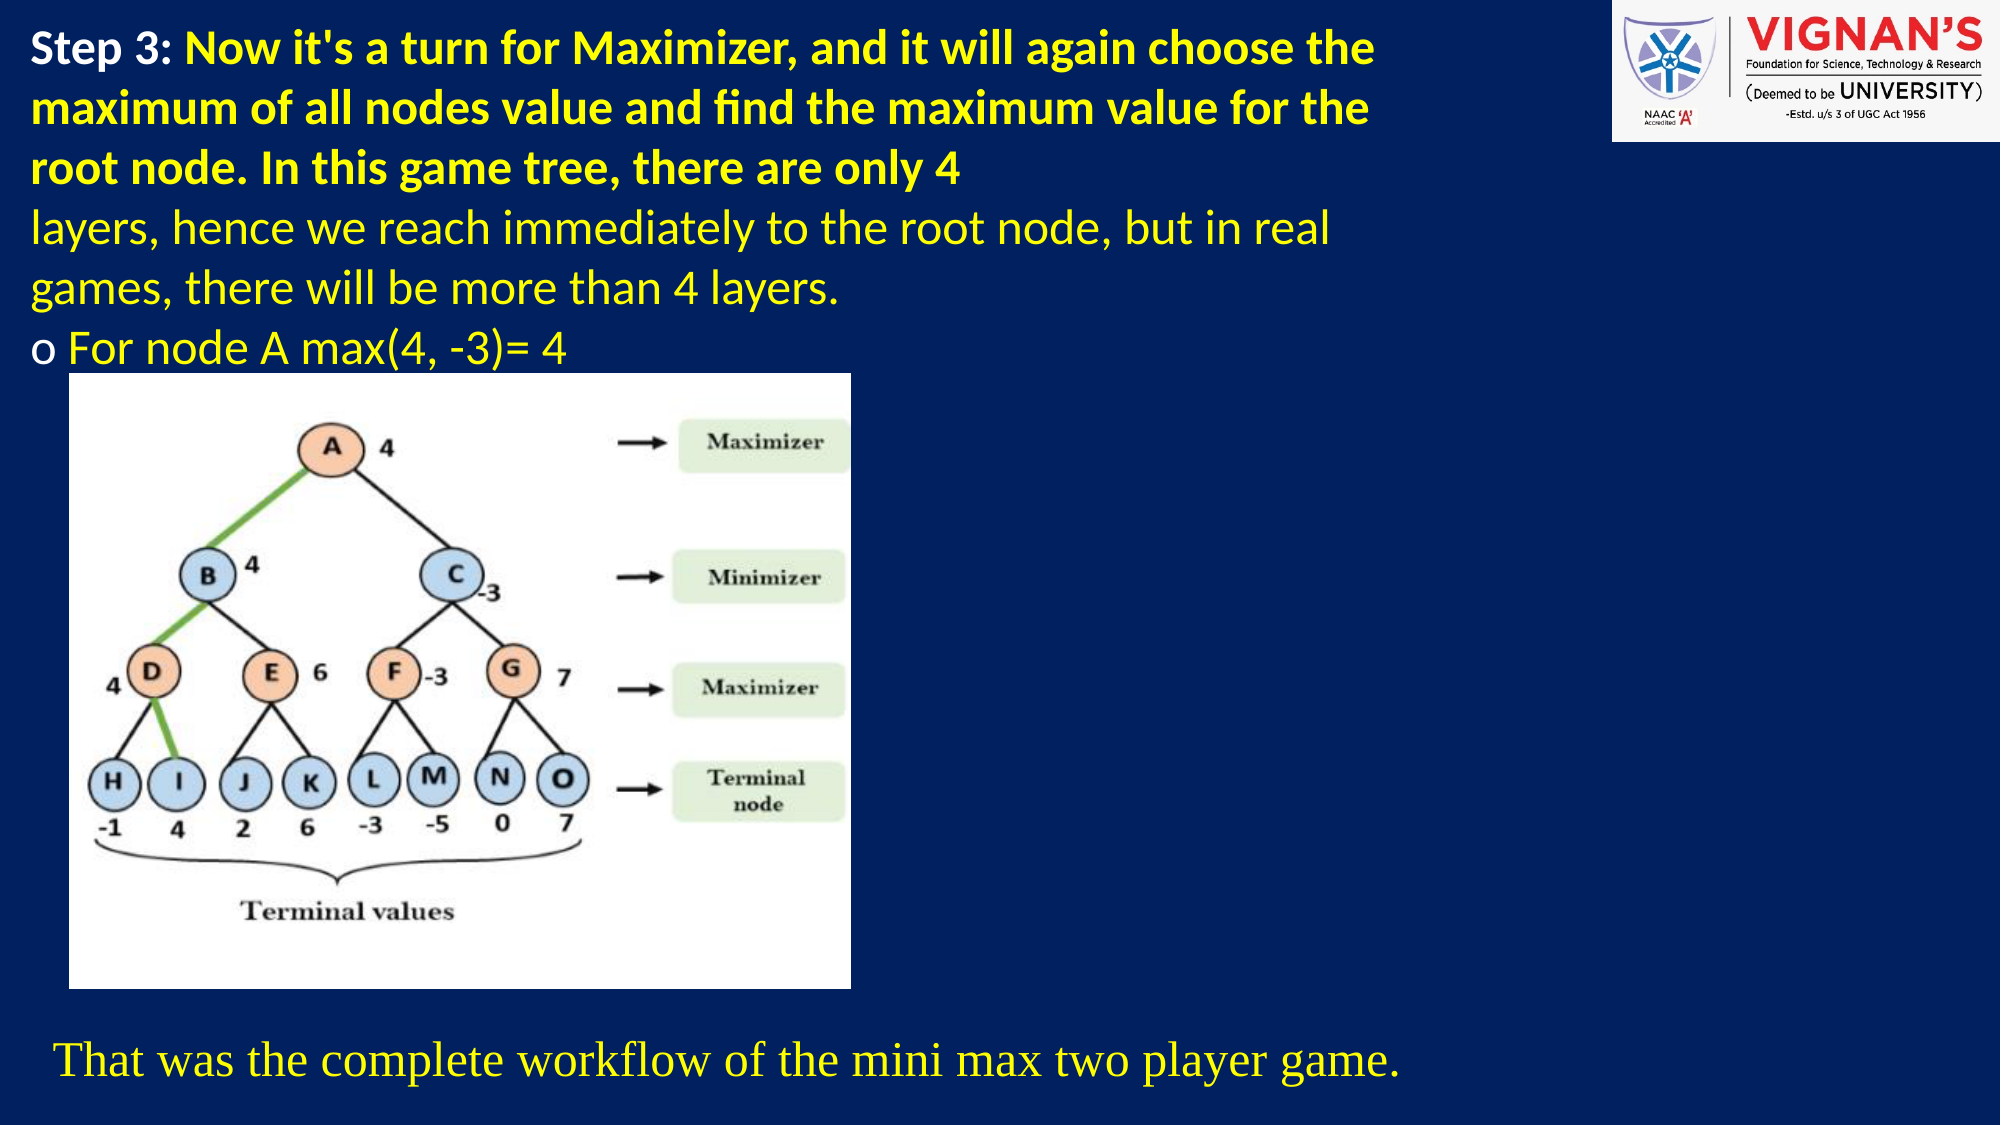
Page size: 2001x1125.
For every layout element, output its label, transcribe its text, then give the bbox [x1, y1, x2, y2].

text_box That was the complete workflow of the mini max two player game. [37, 1018, 1447, 1094]
picture [69, 373, 852, 989]
picture [1612, 0, 2000, 142]
text_box Step 3: Now it's a turn for Maximizer, and it will again choose the maximum of all nodes value and find the maximum value for the root node. In this game tree, there are only 4 layers, hence we reach immediately to the root node, but in real games, there will be more than 4 layers. o For node A max(4, -3)= 4 [15, 6, 1449, 382]
